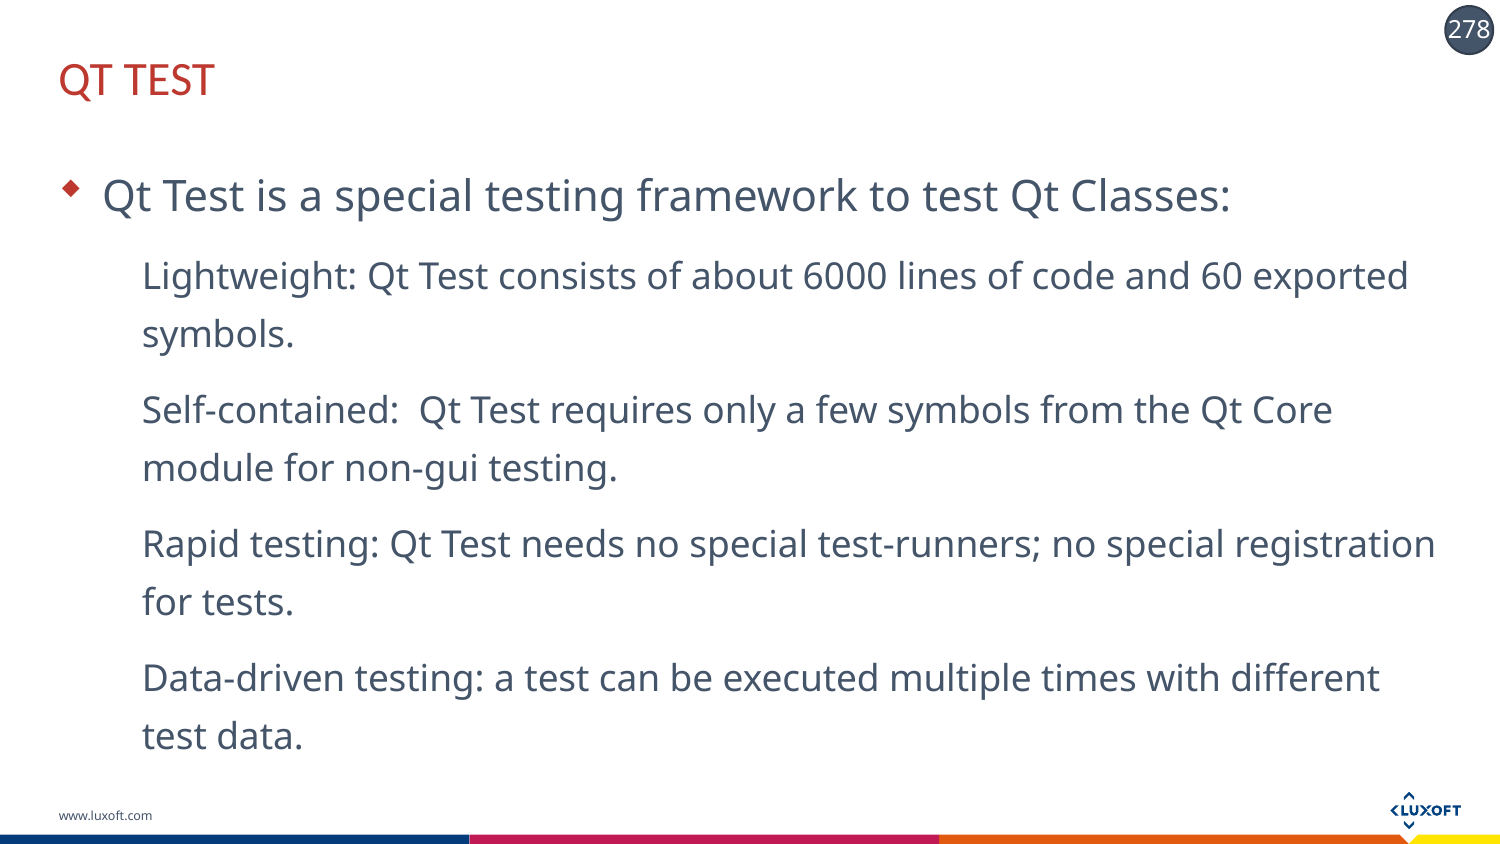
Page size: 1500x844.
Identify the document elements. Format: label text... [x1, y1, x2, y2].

title QT TEST [47, 44, 1457, 107]
list Qt Test is a special testing framework to test Qt Classes: Lightweight: Qt Test consists of about 6000 lines of code and 60 exported symbols. Self-contained: Qt Test requires only a few symbols from the Qt Core module for non-gui testing. Rapid testing: Qt Test needs no special test-runners; no special registration for tests. Data-driven testing: a test can be executed multiple times with different test data. [47, 147, 1457, 764]
